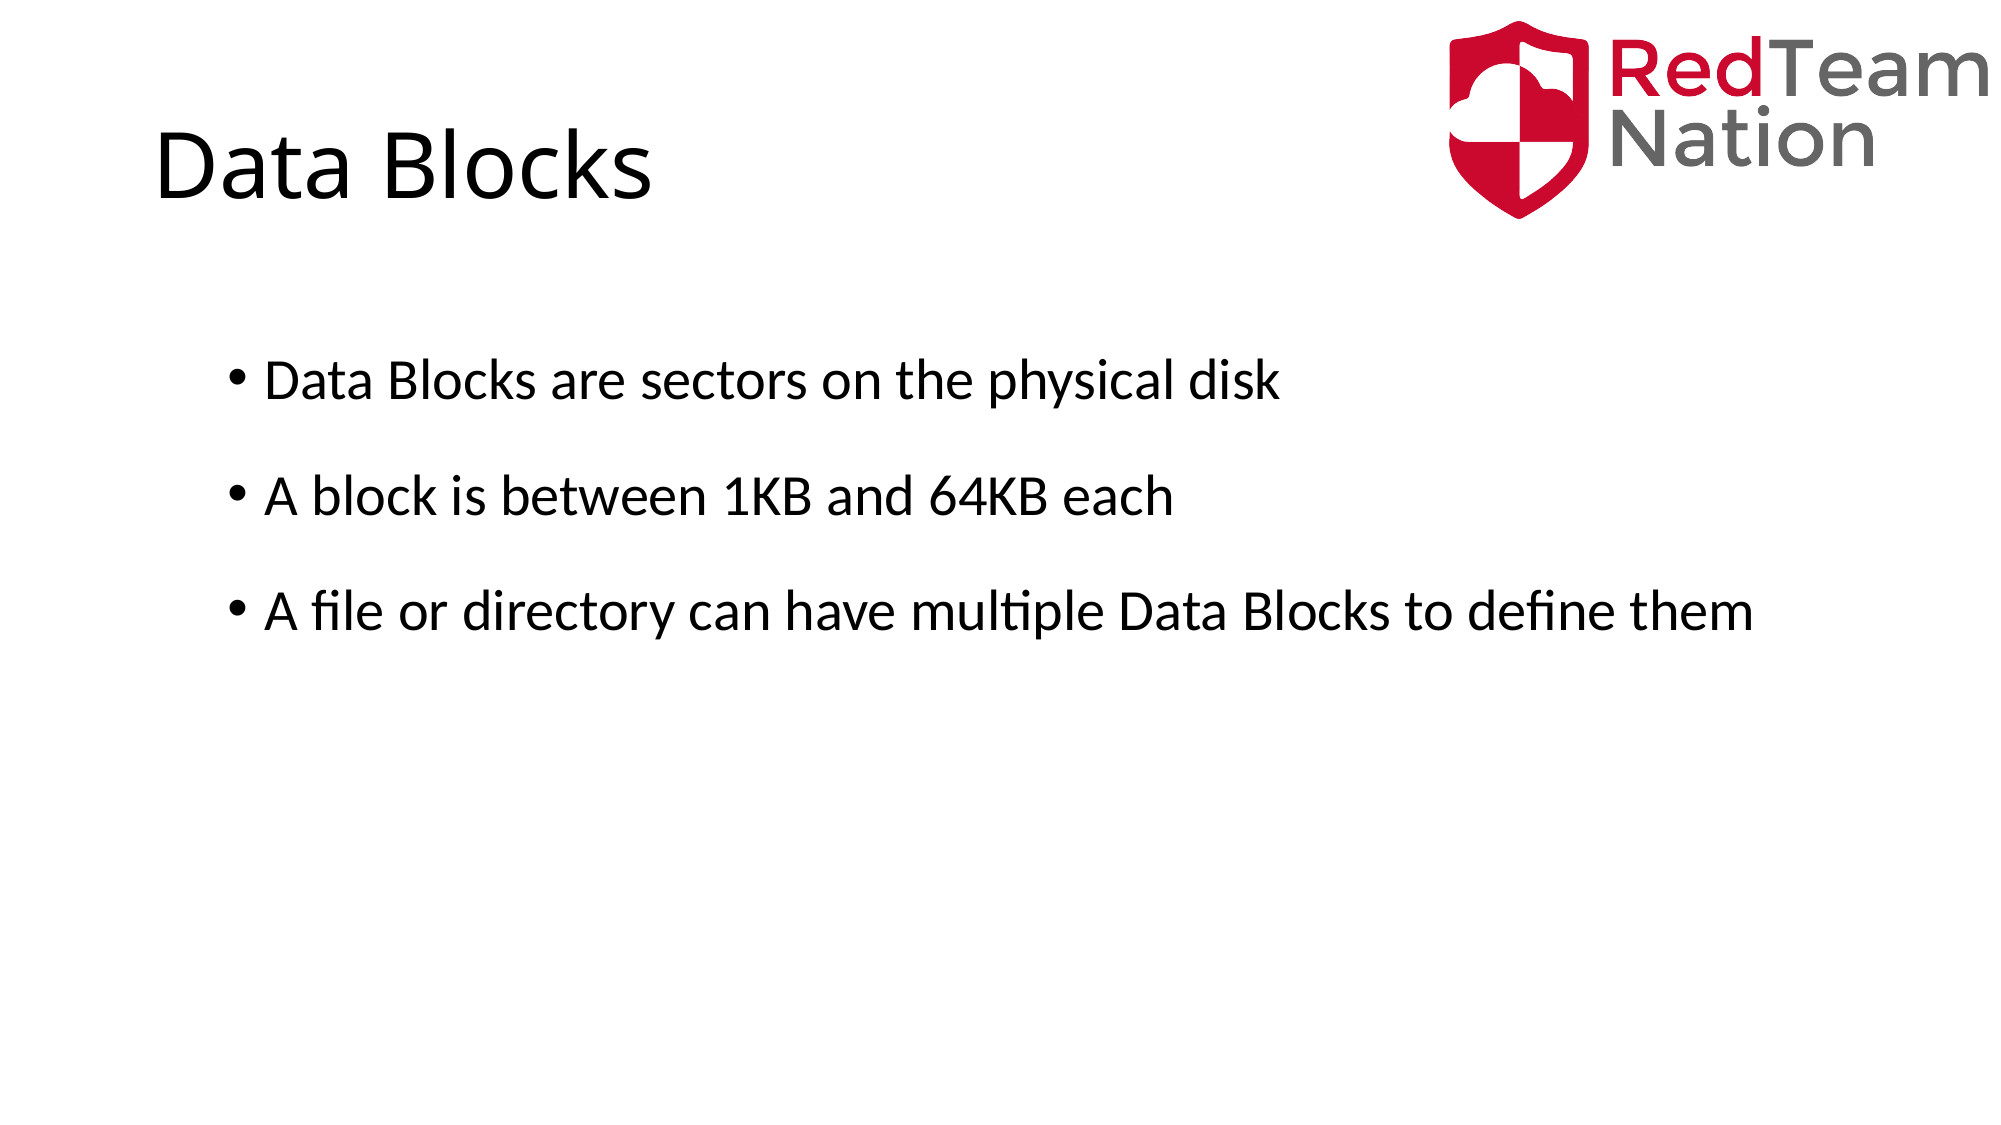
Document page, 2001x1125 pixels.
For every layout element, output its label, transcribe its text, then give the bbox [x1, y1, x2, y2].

title Data Blocks [137, 59, 1863, 278]
picture [1449, 21, 1988, 220]
list Data Blocks are sectors on the physical disk A block is between 1KB and 64KB each A file or directory can have multiple Data Blocks to define them [137, 299, 1863, 1014]
